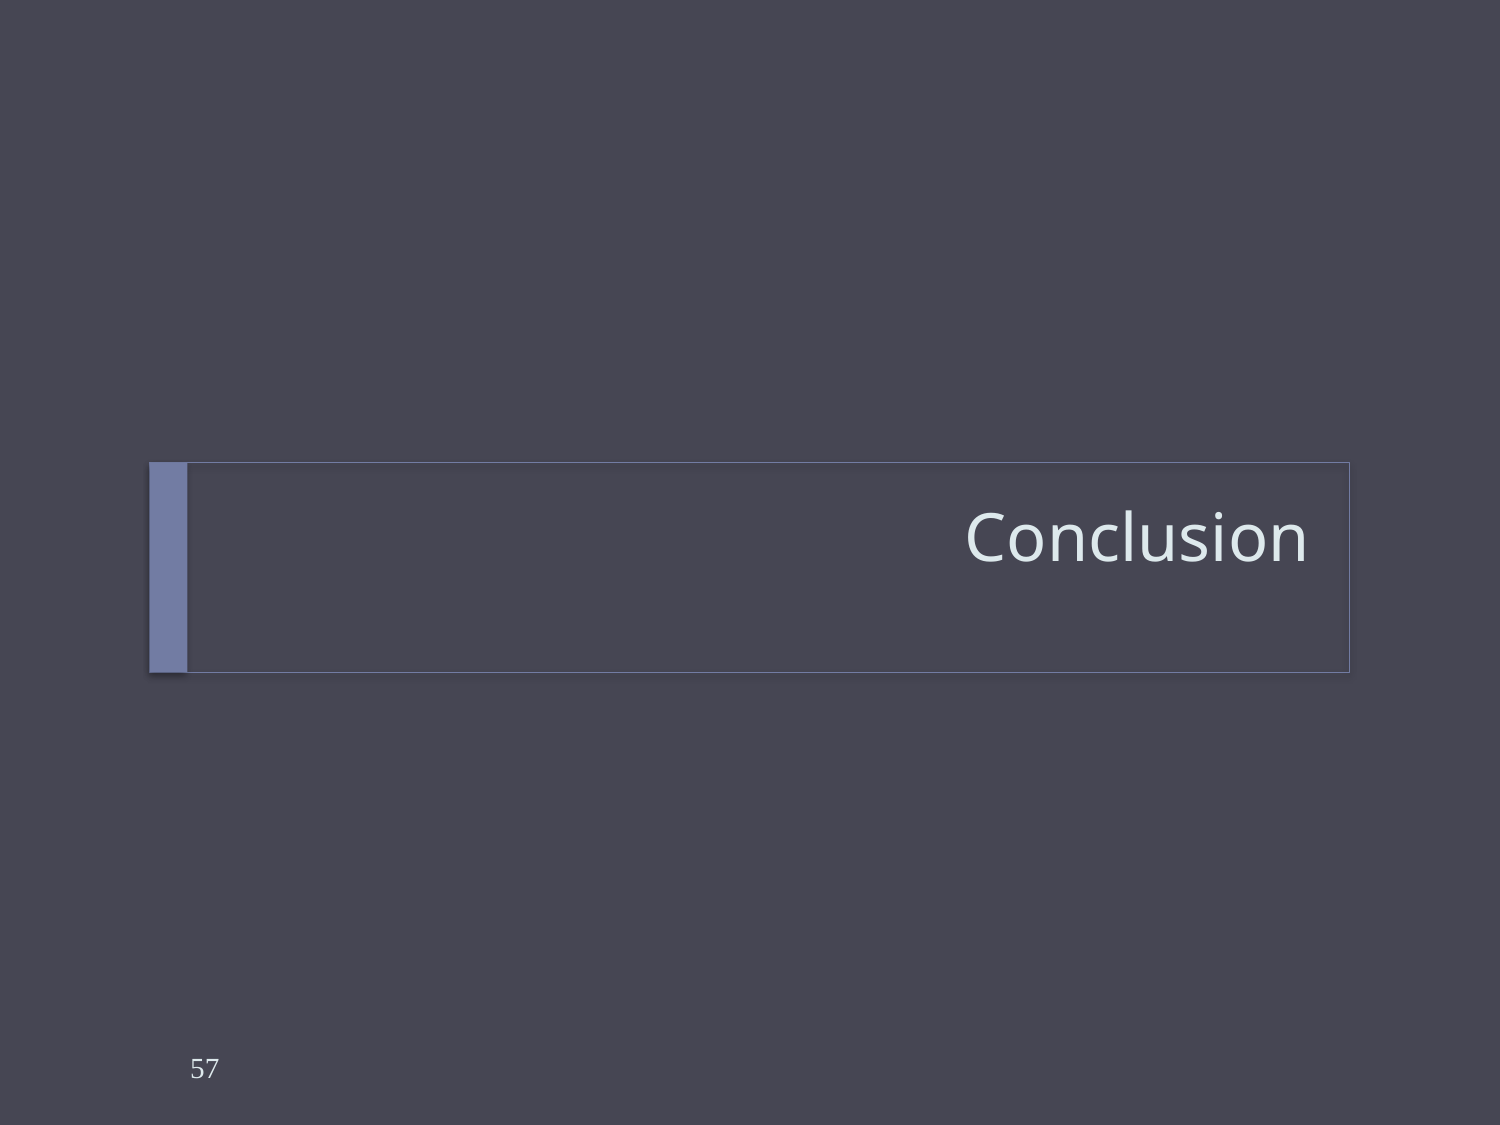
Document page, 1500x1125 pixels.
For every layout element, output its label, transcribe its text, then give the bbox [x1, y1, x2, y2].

title Conclusion [200, 487, 1325, 663]
slide_number 57 [175, 1042, 425, 1103]
